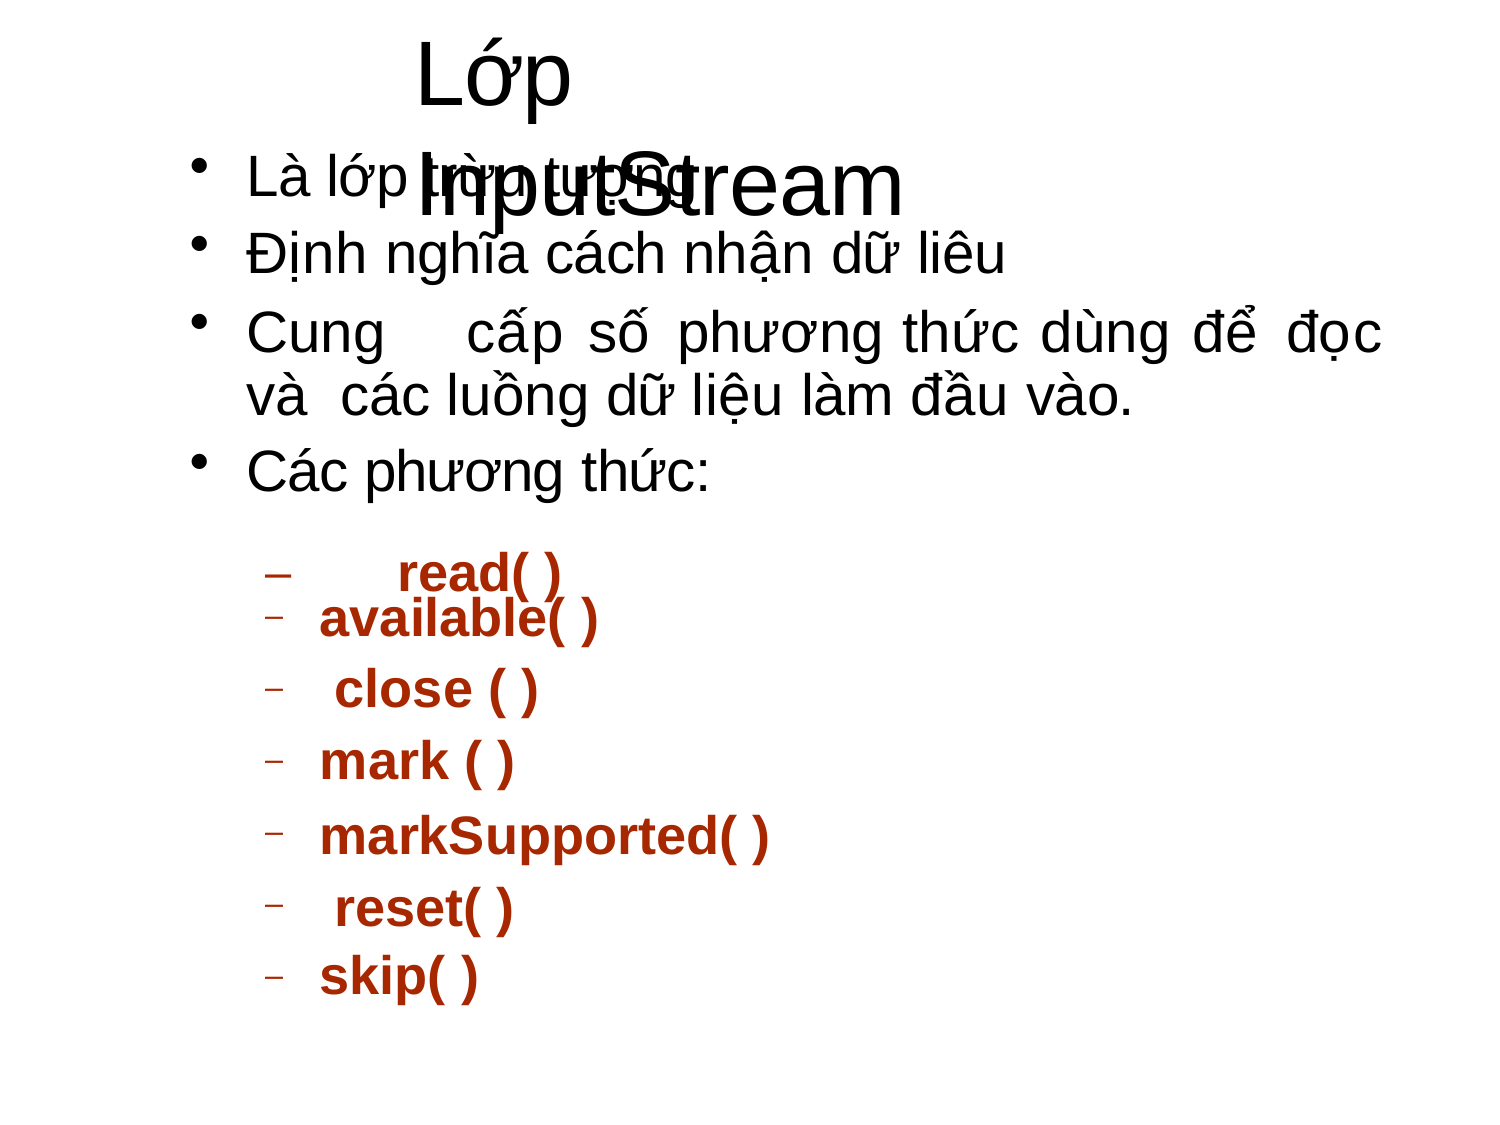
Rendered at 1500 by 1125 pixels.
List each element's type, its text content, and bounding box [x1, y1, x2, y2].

title Lớp InputStream [412, 11, 1089, 128]
text_box Là lớp trừu tượng Định nghĩa cách nhận dữ liêu Cung cấp số phương thức dùng để đọc và các luồng dữ liệu làm đầu vào. Các phương thức: – read( ) [187, 128, 1413, 608]
text_box – [263, 735, 286, 777]
text_box – [263, 807, 286, 849]
text_box – [263, 951, 286, 993]
text_box – [263, 591, 286, 633]
text_box available( ) close ( ) mark ( ) markSupported( ) reset( ) skip( ) [317, 573, 774, 1006]
text_box – [263, 879, 286, 921]
text_box – [263, 663, 286, 705]
